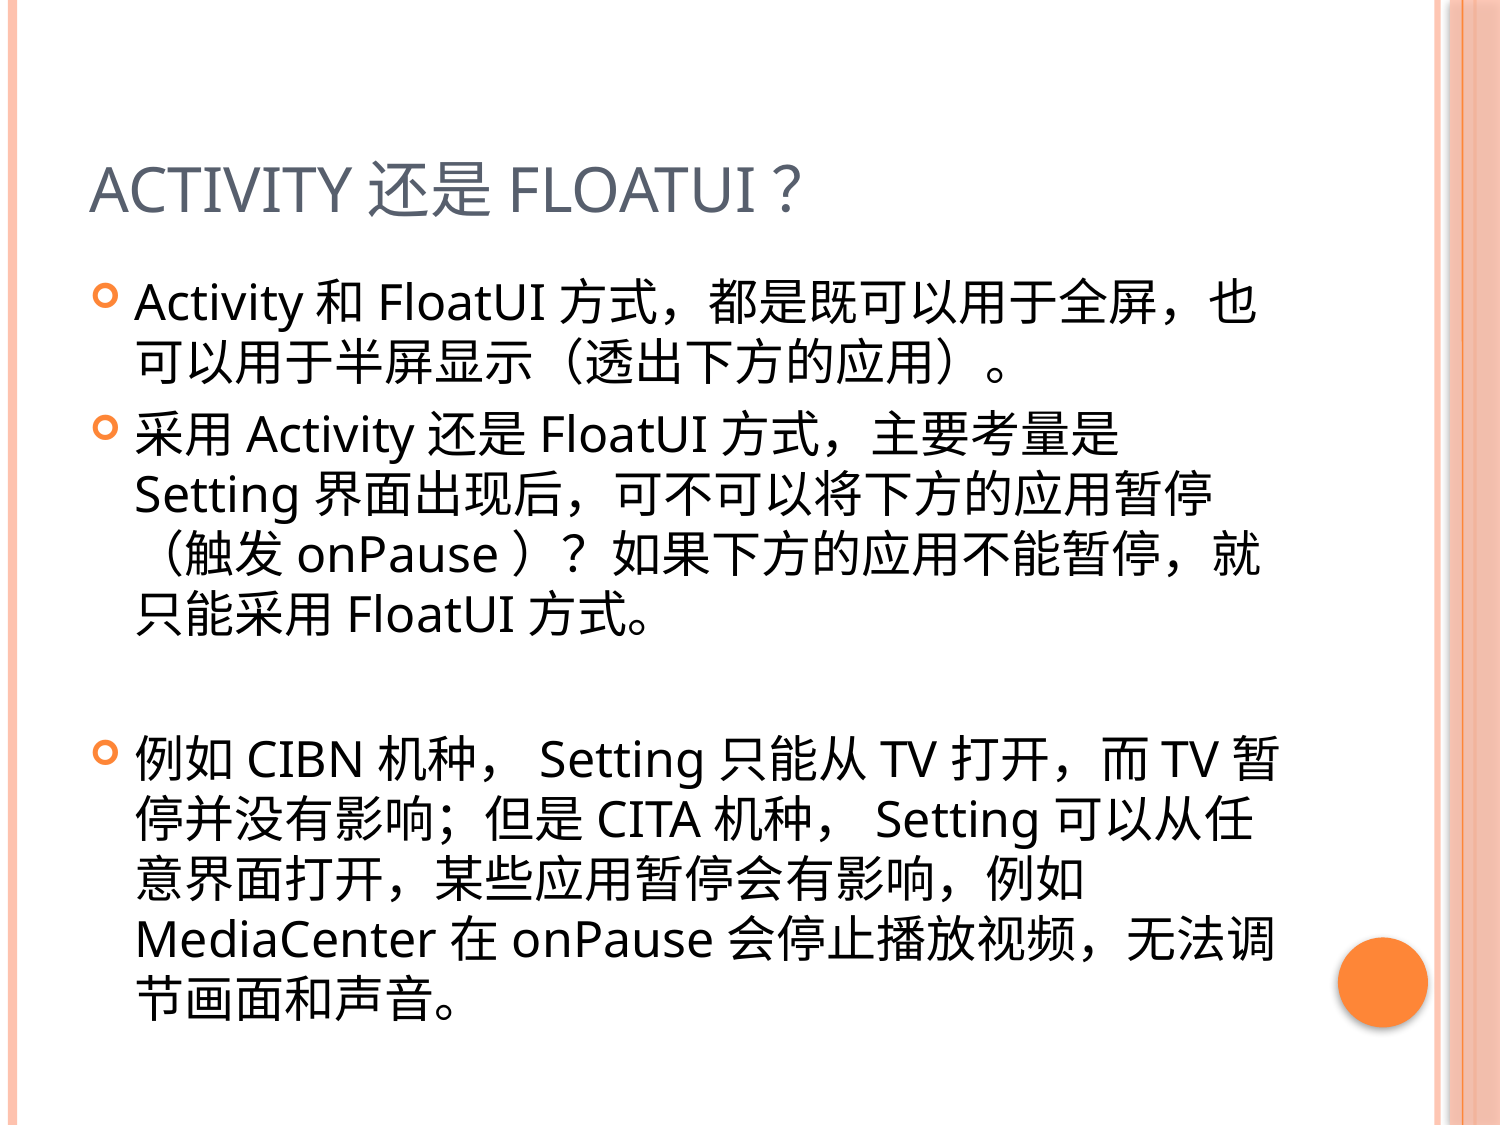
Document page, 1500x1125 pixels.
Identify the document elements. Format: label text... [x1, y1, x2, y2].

title Activity还是FloatUI？ [75, 45, 1300, 233]
list Activity和FloatUI方式，都是既可以用于全屏，也可以用于半屏显示（透出下方的应用）。 采用Activity还是FloatUI方式，主要考量是Setting界面出现后，可不可以将下方的应用暂停（触发onPause）？如果下方的应用不能暂停，就只能采用FloatUI方式。 例如CIBN机种，Setting只能从TV打开，而TV暂停并没有影响；但是CITA机种，Setting可以从任意界面打开，某些应用暂停会有影响，例如MediaCenter在onPause会停止播放视频，无法调节画面和声音。 [75, 262, 1300, 1062]
